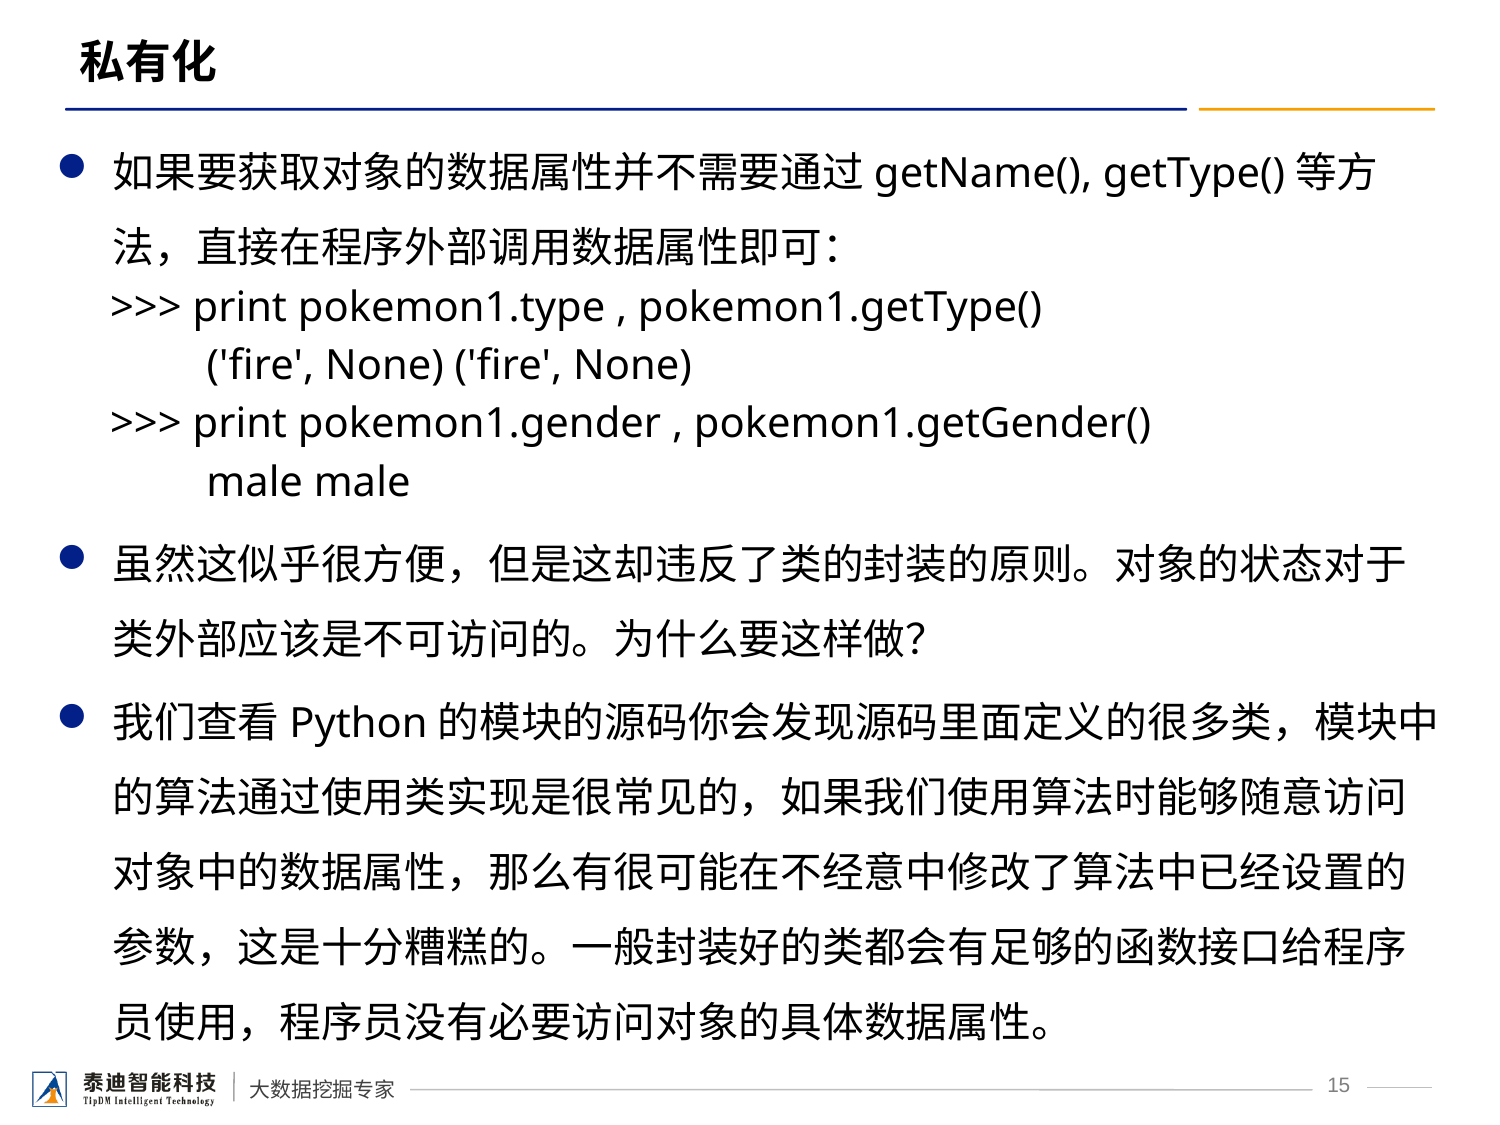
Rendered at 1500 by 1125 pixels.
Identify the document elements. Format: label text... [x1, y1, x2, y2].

picture [29, 1062, 218, 1111]
title 私有化 [64, 25, 1430, 97]
list 如果要获取对象的数据属性并不需要通过getName(), getType()等方法，直接在程序外部调用数据属性即可： >>> print pokemon1.type , pokemon1.getType() ('fire', None) ('fire', None) >>> print pokemon1.gender , pokemon1.getGender() male male 虽然这似乎很方便，但是这却违反了类的封装的原则。对象的状态对于类外部应该是不可访问的。为什么要这样做？ 我们查看Python的模块的源码你会发现源码里面定义的很多类，模块中的算法通过使用类实现是很常见的，如果我们使用算法时能够随意访问对象中的数据属性，那么有很可能在不经意中修改了算法中已经设置的参数，这是十分糟糕的。一般封装好的类都会有足够的函数接口给程序员使用，程序员没有必要访问对象的具体数据属性。 [41, 113, 1459, 1022]
